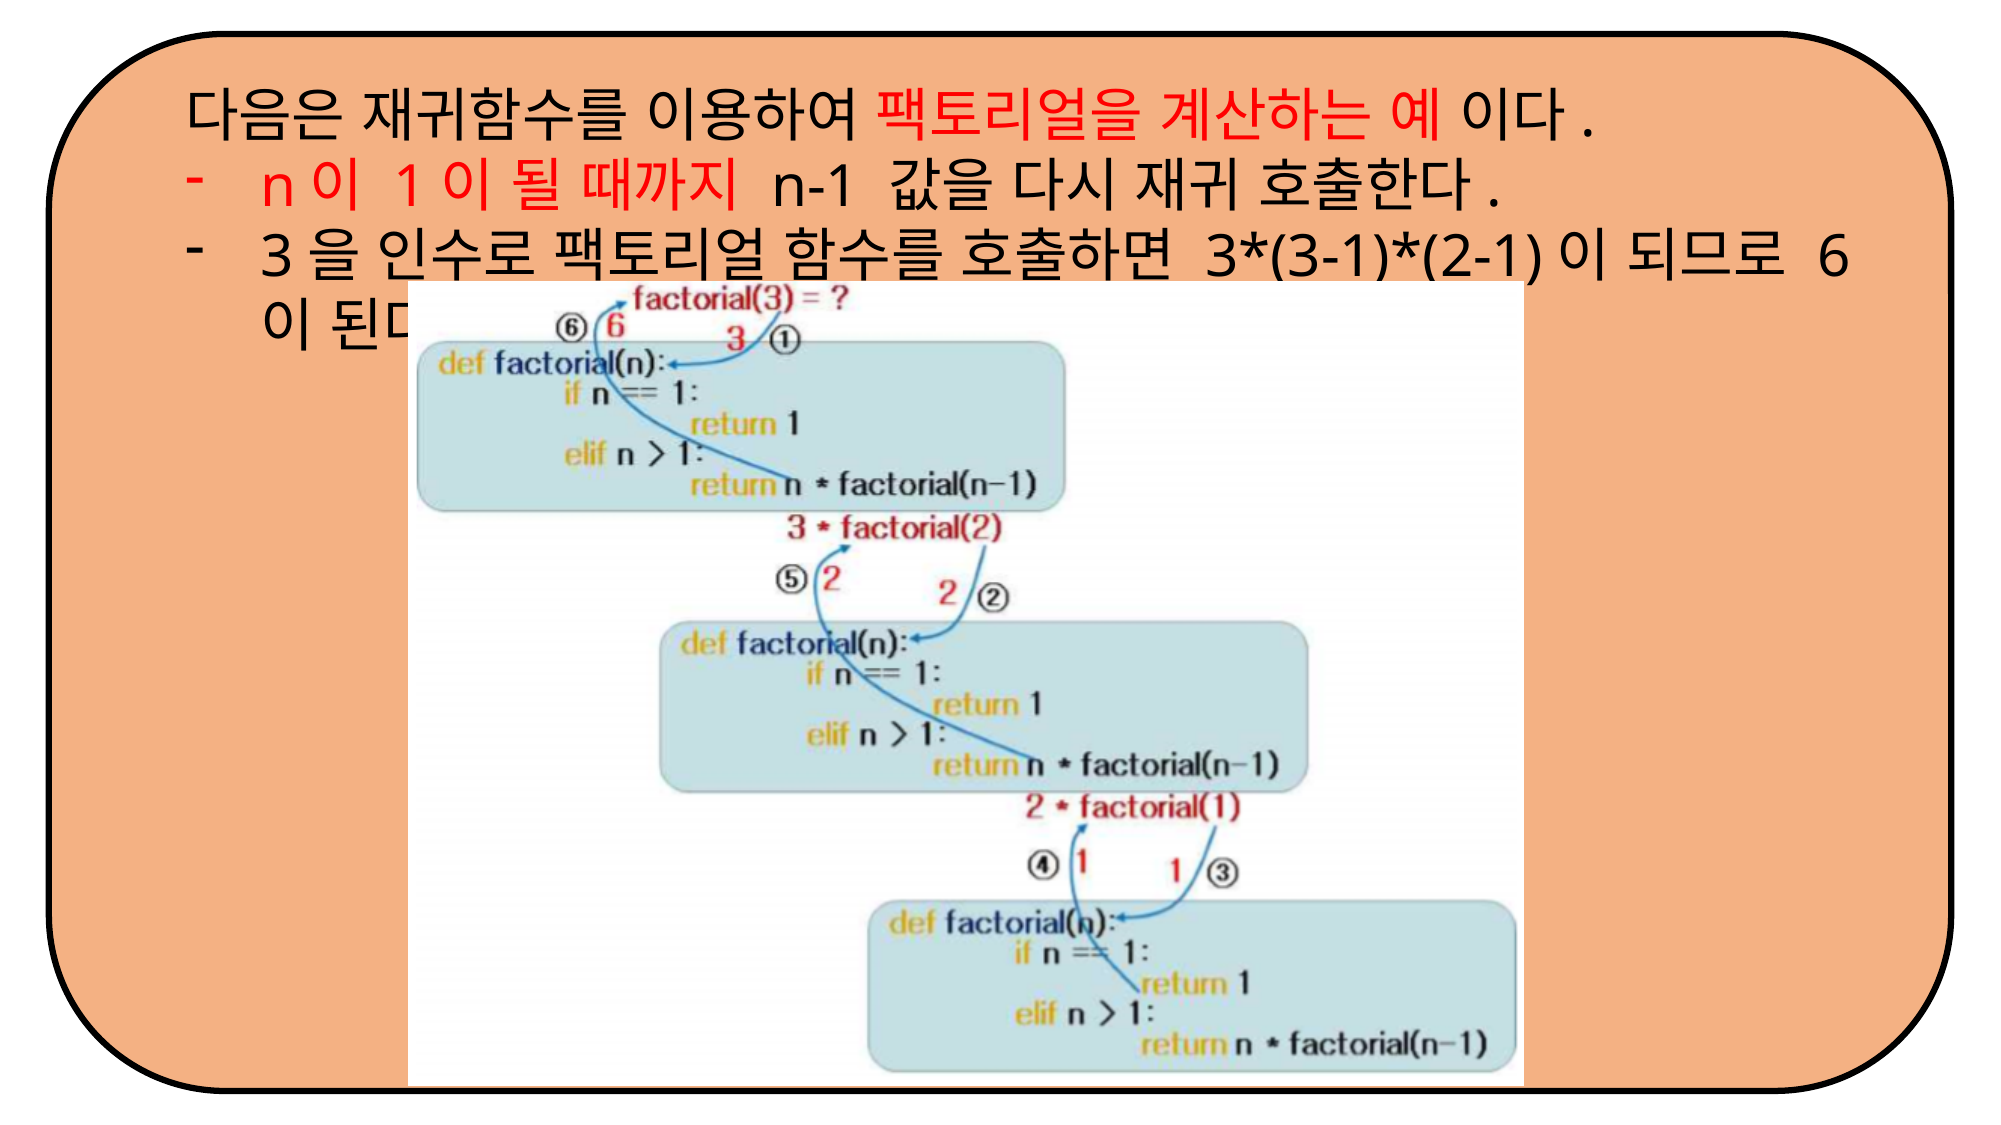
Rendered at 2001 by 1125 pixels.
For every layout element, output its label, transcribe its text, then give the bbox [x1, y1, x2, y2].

text_box 다음은 재귀함수를 이용하여 팩토리얼을 계산하는 예 이다. n이 1이 될 때까지 n-1 값을 다시 재귀 호출한다. 3을 인수로 팩토리얼 함수를 호출하면 3*(3-1)*(2-1)이 되므로 6이 된다. [170, 71, 1895, 366]
picture [408, 281, 1524, 1086]
text_box [47, 32, 1953, 1093]
